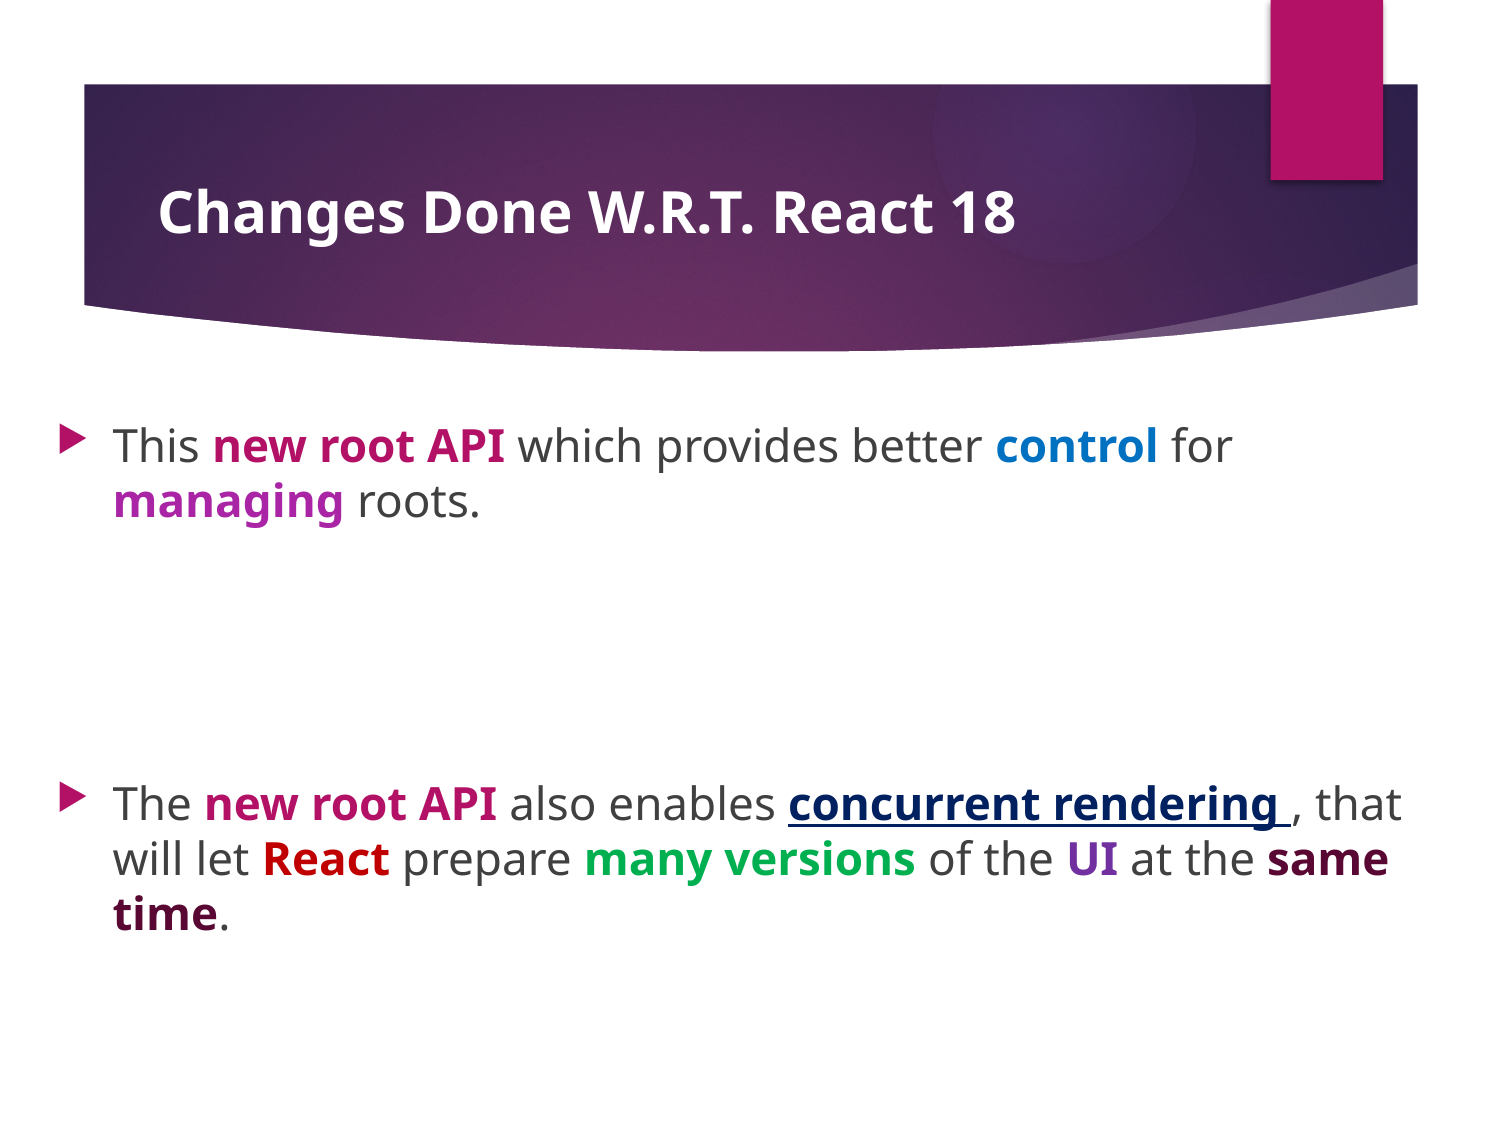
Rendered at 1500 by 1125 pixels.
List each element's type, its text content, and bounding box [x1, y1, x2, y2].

list This new root API which provides better control for managing roots. The new root API also enables concurrent rendering , that will let React prepare many versions of the UI at the same time. [41, 408, 1471, 1094]
title Changes Done W.R.T. React 18 [142, 152, 1183, 269]
